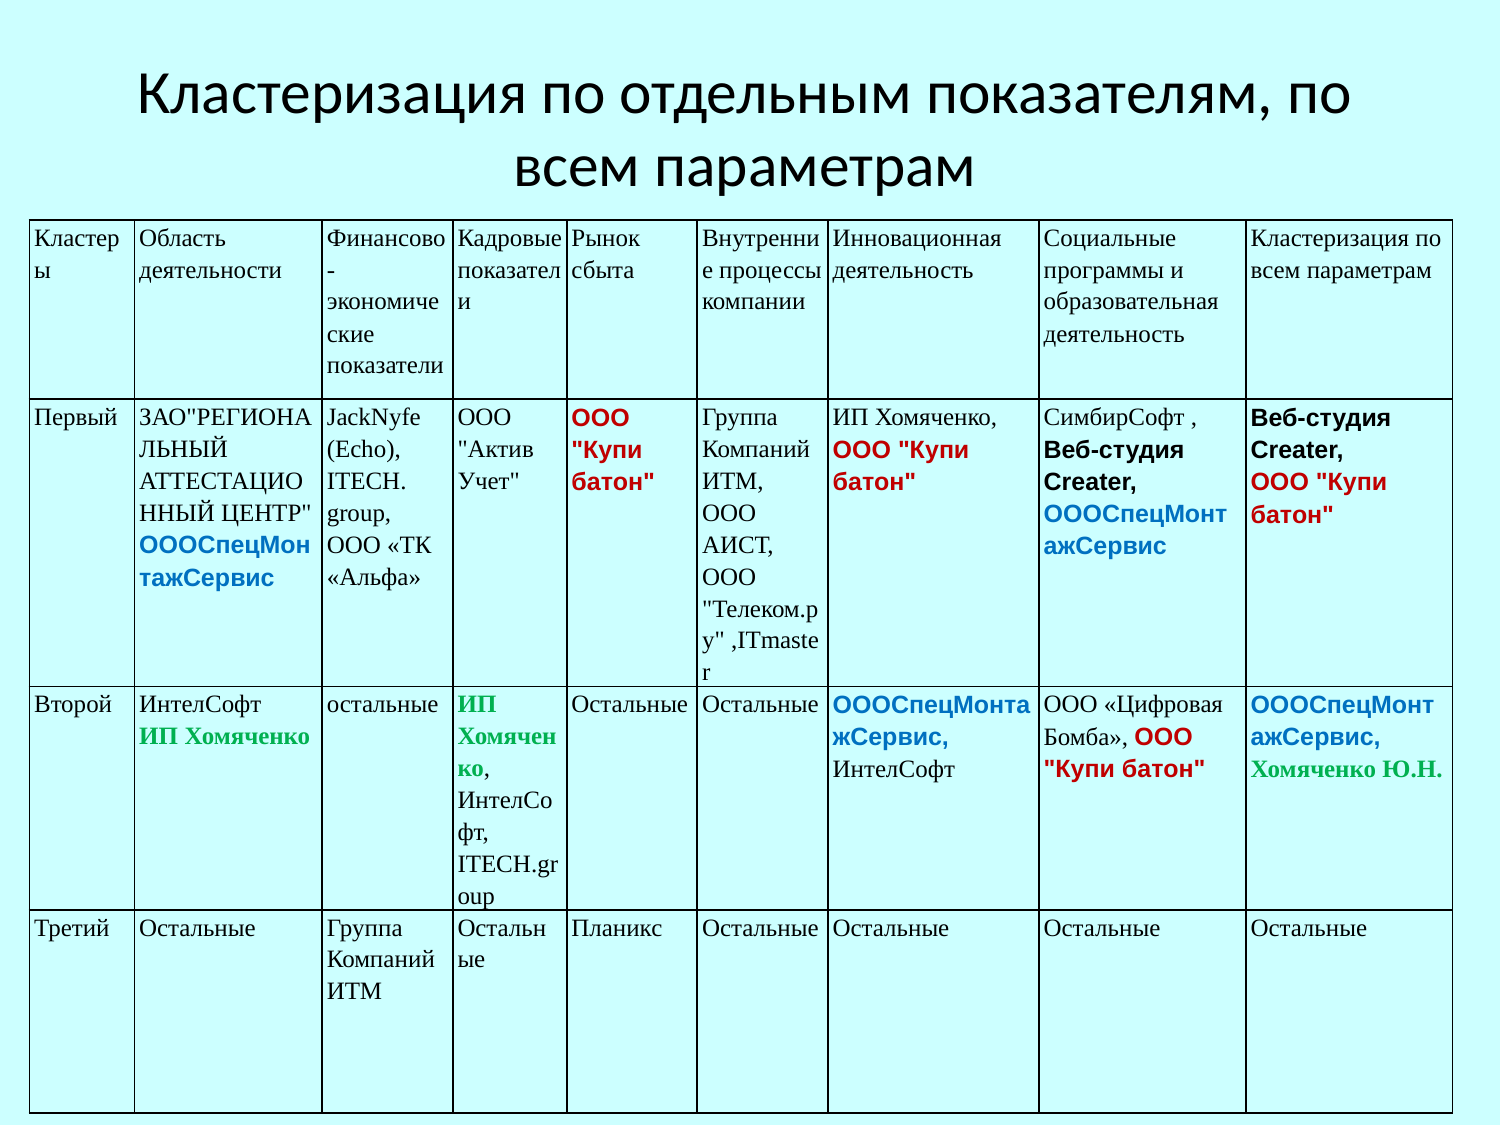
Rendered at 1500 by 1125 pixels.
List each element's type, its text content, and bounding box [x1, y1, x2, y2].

table_cell Веб-студия Creater, ООО "Купи батон" [1247, 400, 1452, 686]
table_cell СимбирСофт , Веб-студия Creater, ОООСпецМонтажСервис [1040, 400, 1245, 686]
table_cell ООО "Купи батон" [568, 400, 696, 686]
title Кластеризация по отдельным показателям, по всем параметрам [64, 42, 1425, 209]
table_header Финансово-экономические показатели [323, 221, 452, 398]
table_cell ИП Хомяченко, ИнтелСофт, ITECH.group [454, 687, 566, 909]
table_cell JackNyfe (Echo), ITECH. group, ООО «ТК «Альфа» [323, 400, 452, 686]
table_header Кластеризация по всем параметрам [1247, 221, 1452, 398]
table_header Кадровые показатели [454, 221, 566, 398]
table_cell Второй [30, 687, 134, 909]
table_cell ЗАО"РЕГИОНАЛЬНЫЙ АТТЕСТАЦИОННЫЙ ЦЕНТР" ОООСпецМонтажСервис [135, 400, 321, 686]
table_header Социальные программы и образовательная деятельность [1040, 221, 1245, 398]
table_header Область деятельности [135, 221, 321, 398]
table_cell Третий [30, 911, 134, 1112]
table_cell ОООСпецМонтажСервис, Хомяченко Ю.Н. [1247, 687, 1452, 909]
table_header Рынок сбыта [568, 221, 696, 398]
table_cell Остальные [1040, 911, 1245, 1112]
table_cell ИП Хомяченко, ООО "Купи батон" [829, 400, 1038, 686]
table_cell остальные [323, 687, 452, 909]
table_cell Остальные [698, 687, 827, 909]
table_cell ИнтелСофт ИП Хомяченко [135, 687, 321, 909]
table_cell Группа Компаний ИТМ, ООО АИСТ, ООО "Телеком.ру" ,ITmaster [698, 400, 827, 686]
table_cell ООО "Актив Учет" [454, 400, 566, 686]
table_cell Остальные [454, 911, 566, 1112]
table_cell Остальные [698, 911, 827, 1112]
table_cell Планикс [568, 911, 696, 1112]
table_cell ОООСпецМонтажСервис, ИнтелСофт [829, 687, 1038, 909]
table_header Инновационная деятельность [829, 221, 1038, 398]
table_cell Остальные [829, 911, 1038, 1112]
table_cell Остальные [568, 687, 696, 909]
table_header Внутренние процессы компании [698, 221, 827, 398]
table_cell Первый [30, 400, 134, 686]
table_cell Остальные [135, 911, 321, 1112]
table_cell ООО «Цифровая Бомба», ООО "Купи батон" [1040, 687, 1245, 909]
table_cell Остальные [1247, 911, 1452, 1112]
table_cell Группа Компаний ИТМ [323, 911, 452, 1112]
table_header Кластеры [30, 221, 134, 398]
